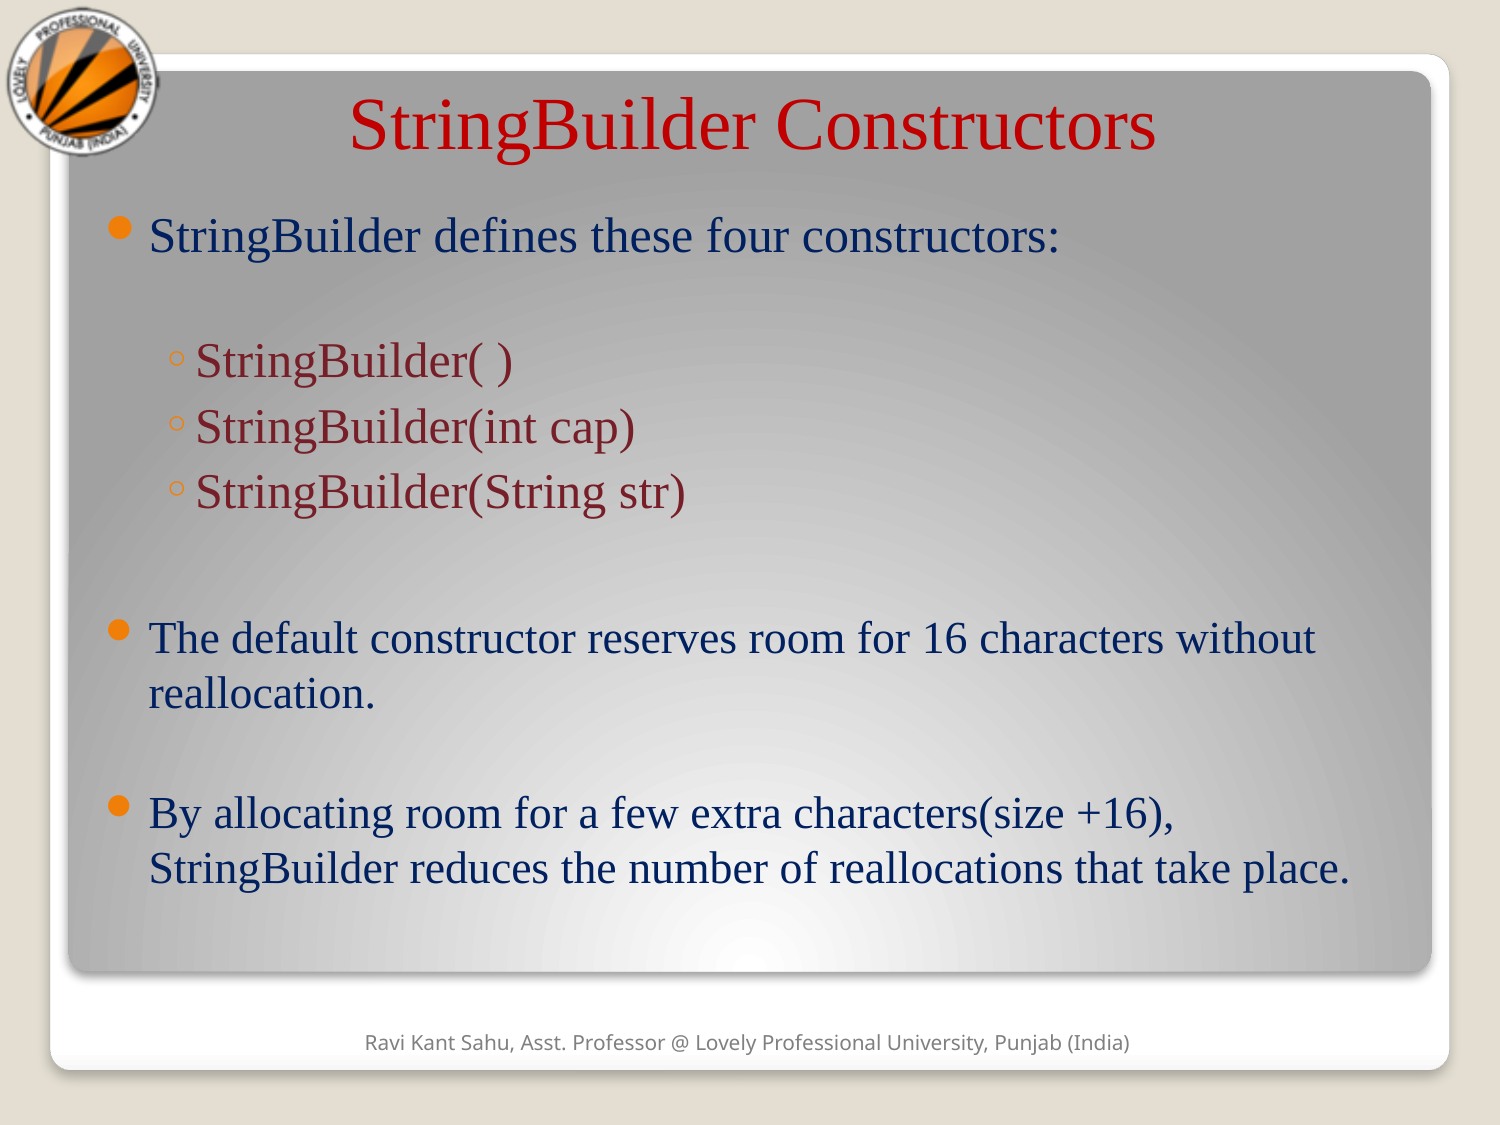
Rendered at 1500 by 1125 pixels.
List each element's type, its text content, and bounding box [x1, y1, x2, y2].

list StringBuilder defines these four constructors: StringBuilder( ) StringBuilder(int cap) StringBuilder(String str) The default constructor reserves room for 16 characters without reallocation. By allocating room for a few extra characters(size +16), StringBuilder reduces the number of reallocations that take place. [75, 187, 1418, 987]
footer Ravi Kant Sahu, Asst. Professor @ Lovely Professional University, Punjab (India) [125, 1002, 1370, 1063]
picture [0, 0, 163, 163]
title StringBuilder Constructors [164, 0, 1425, 173]
